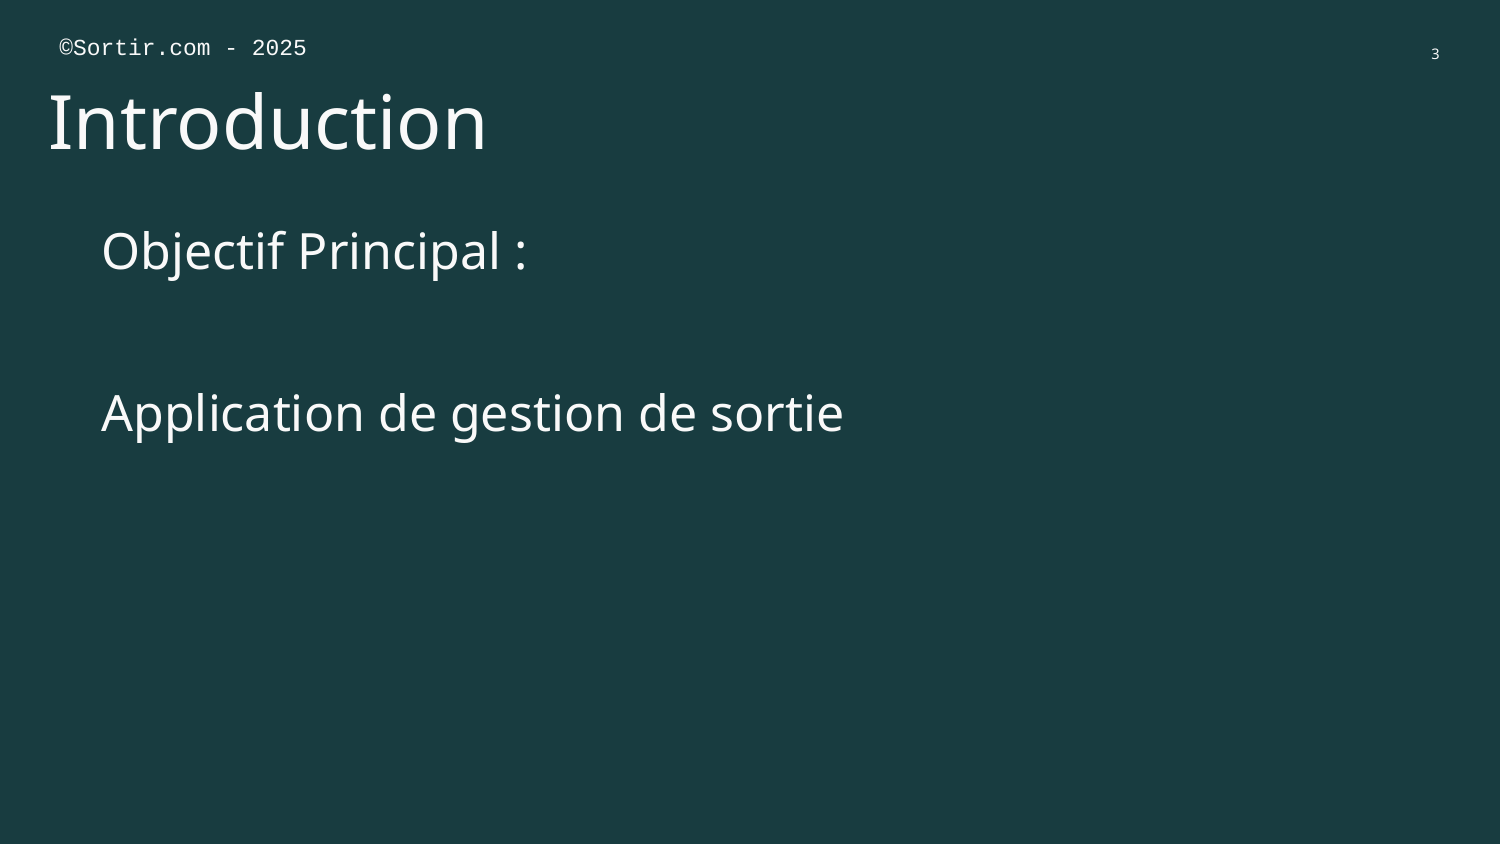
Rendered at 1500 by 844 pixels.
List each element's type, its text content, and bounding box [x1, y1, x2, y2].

slide_number ‹#› [1349, 35, 1440, 75]
text_box Application de gestion de sortie [86, 366, 1245, 767]
text_box Objectif Principal : [86, 204, 556, 263]
title Introduction [48, 85, 611, 248]
subtitle ©Sortir.com - 2025 [59, 35, 743, 75]
